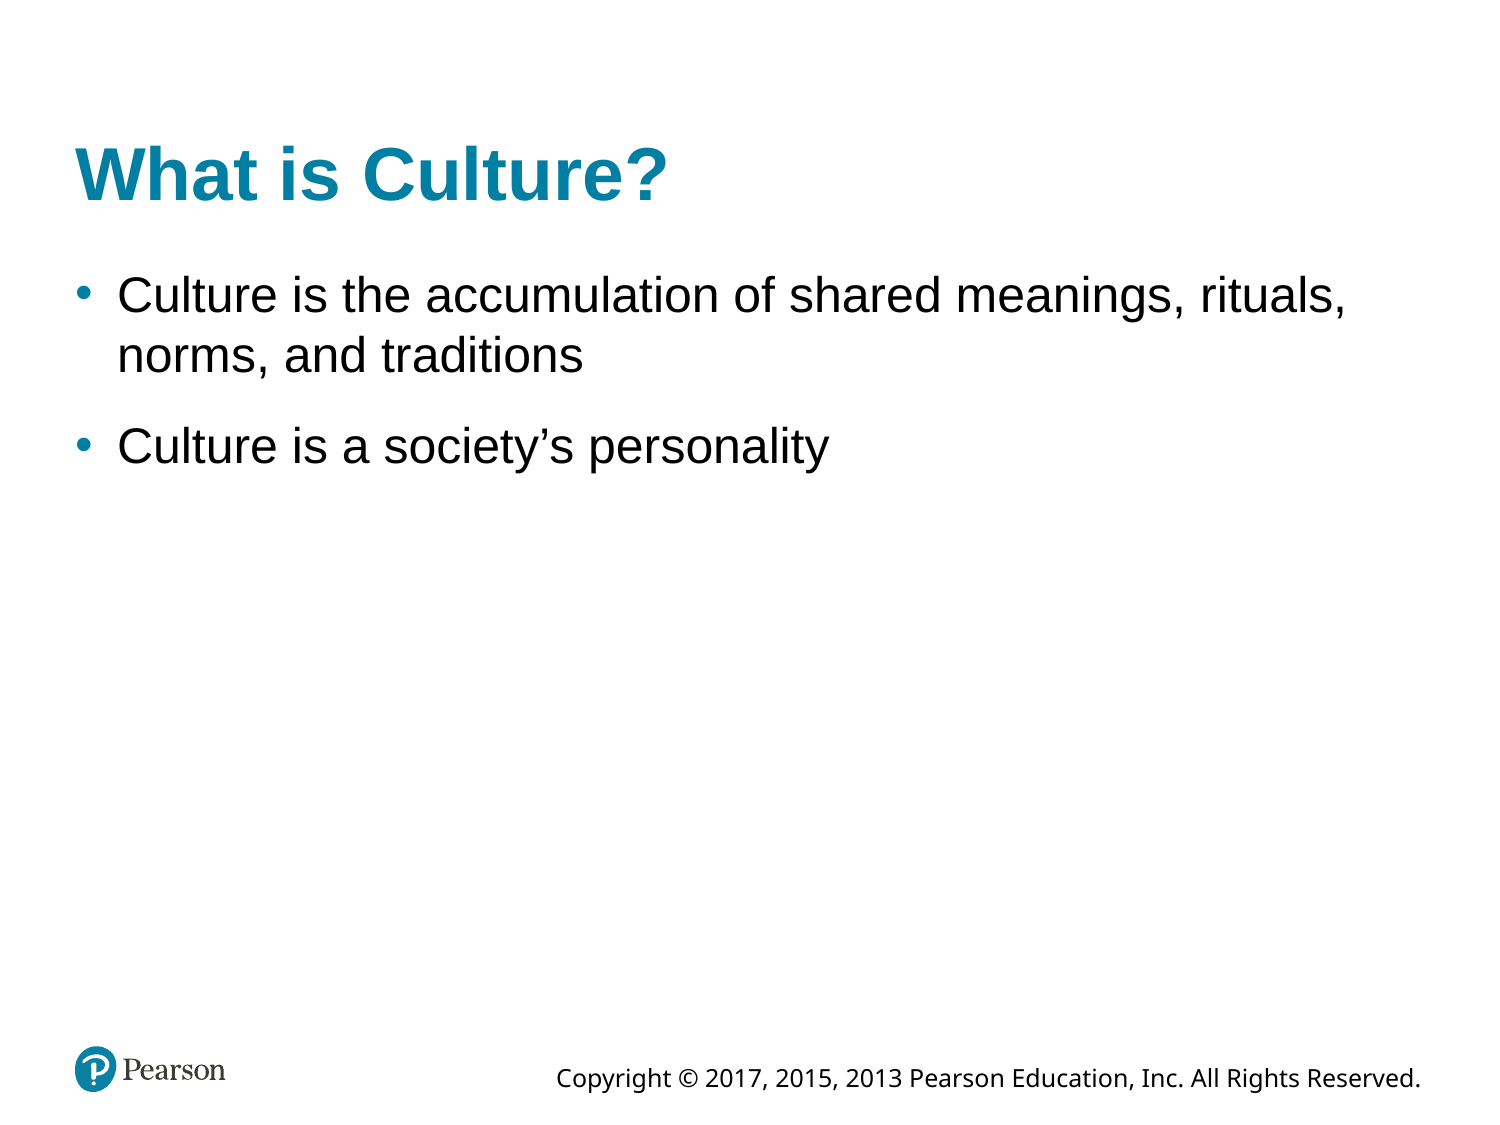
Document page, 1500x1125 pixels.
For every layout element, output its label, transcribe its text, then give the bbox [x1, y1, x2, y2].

title What is Culture? [75, 35, 1425, 216]
list Culture is the accumulation of shared meanings, rituals, norms, and traditions Culture is a society’s personality [75, 262, 1425, 1005]
